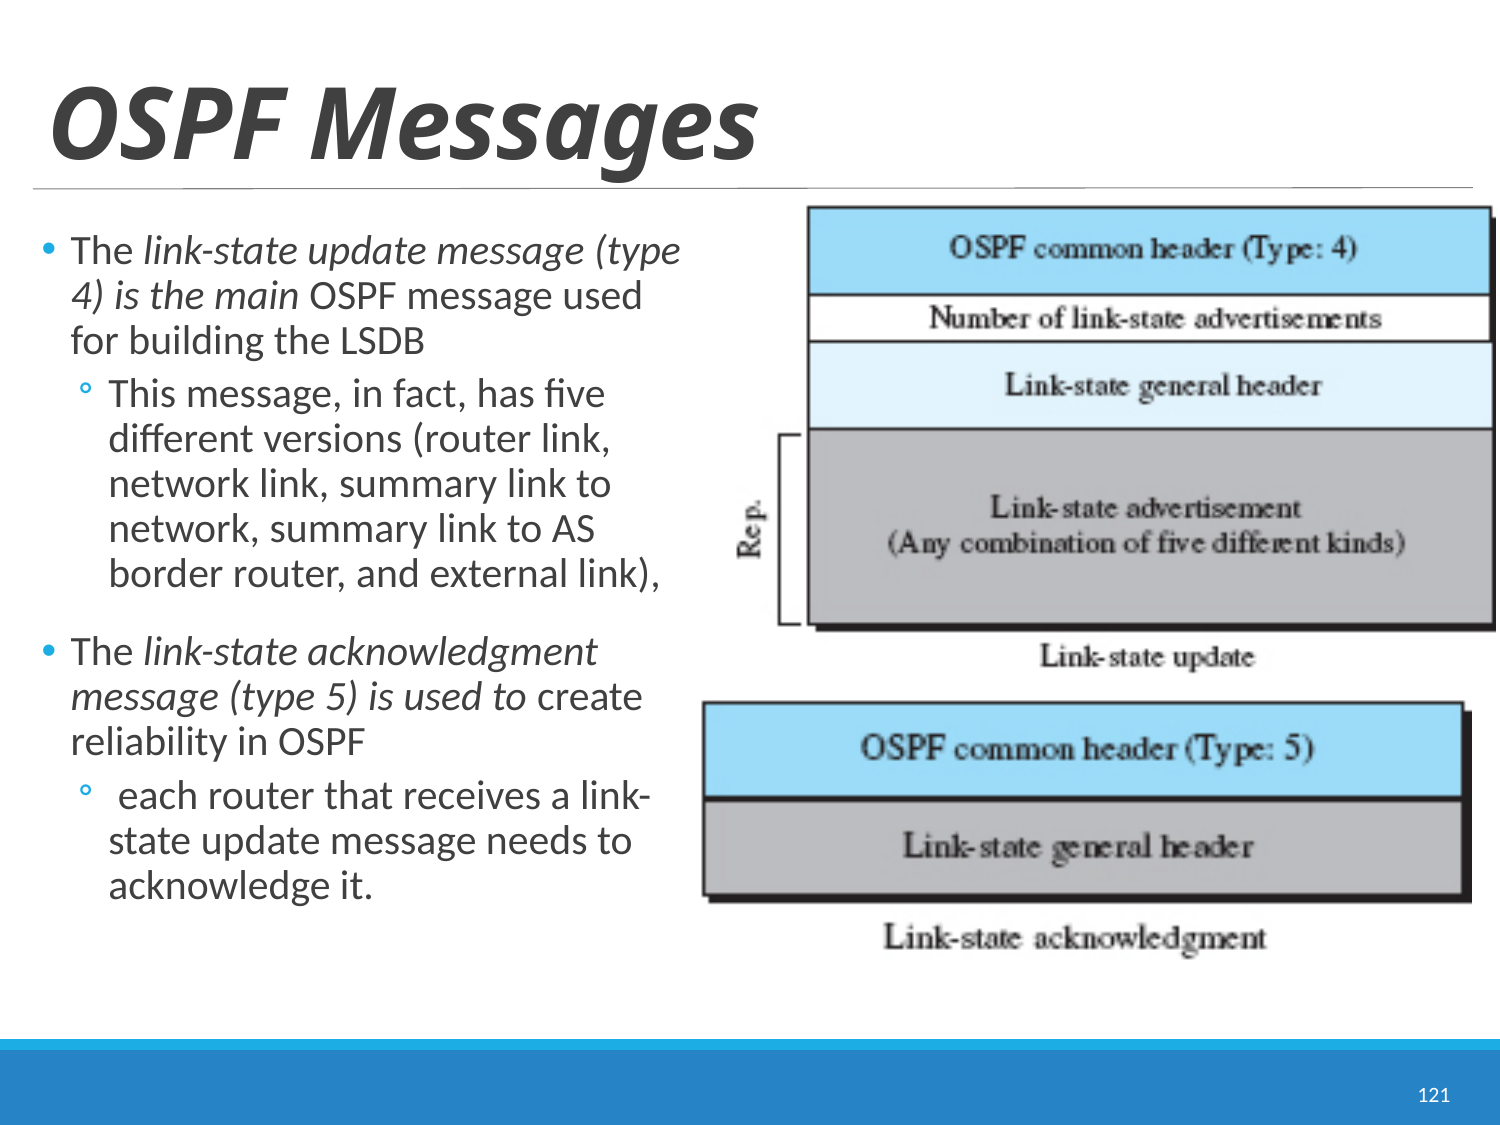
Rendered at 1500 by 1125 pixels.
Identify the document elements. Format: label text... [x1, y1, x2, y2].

picture [700, 699, 1473, 963]
picture [735, 201, 1496, 688]
title OSPF Messages [32, 37, 1473, 188]
list The link-state update message (type 4) is the main OSPF message used for building the LSDB This message, in fact, has five different versions (router link, network link, summary link to network, summary link to AS border router, and external link), The link-state acknowledgment message (type 5) is used to create reliability in OSPF each router that receives a link-state update message needs to acknowledge it. [32, 220, 700, 963]
